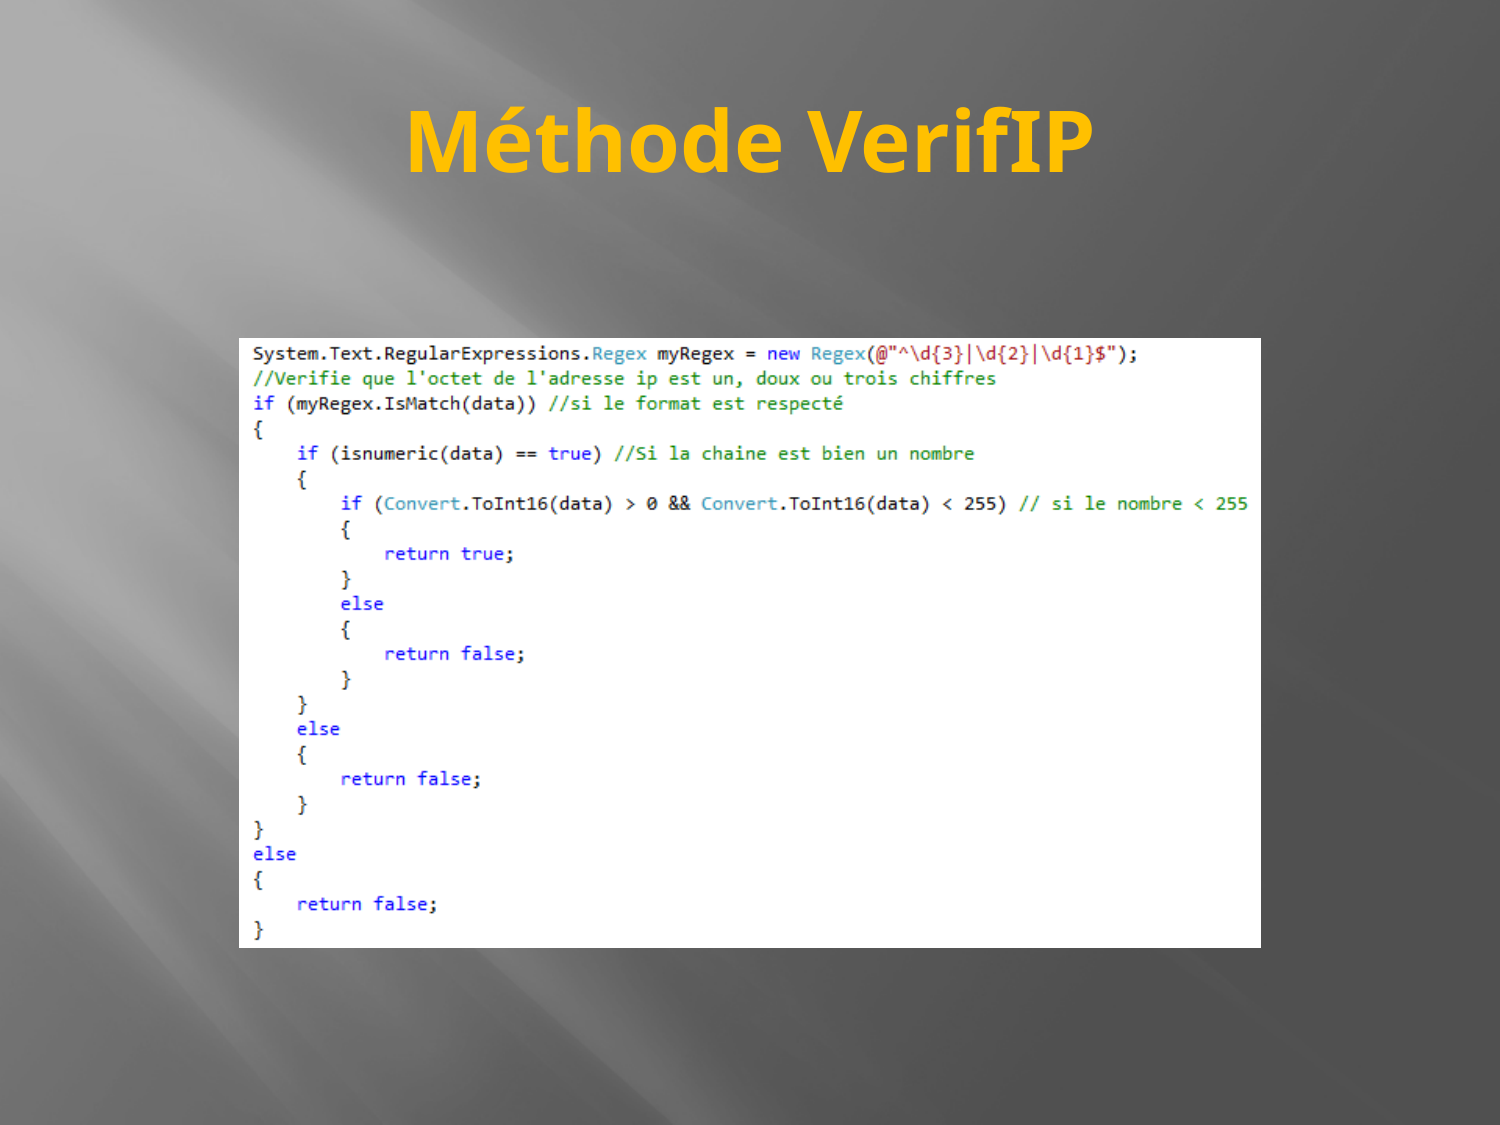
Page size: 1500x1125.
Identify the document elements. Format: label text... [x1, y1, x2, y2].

title Méthode VerifIP [75, 45, 1425, 233]
picture [238, 337, 1262, 948]
